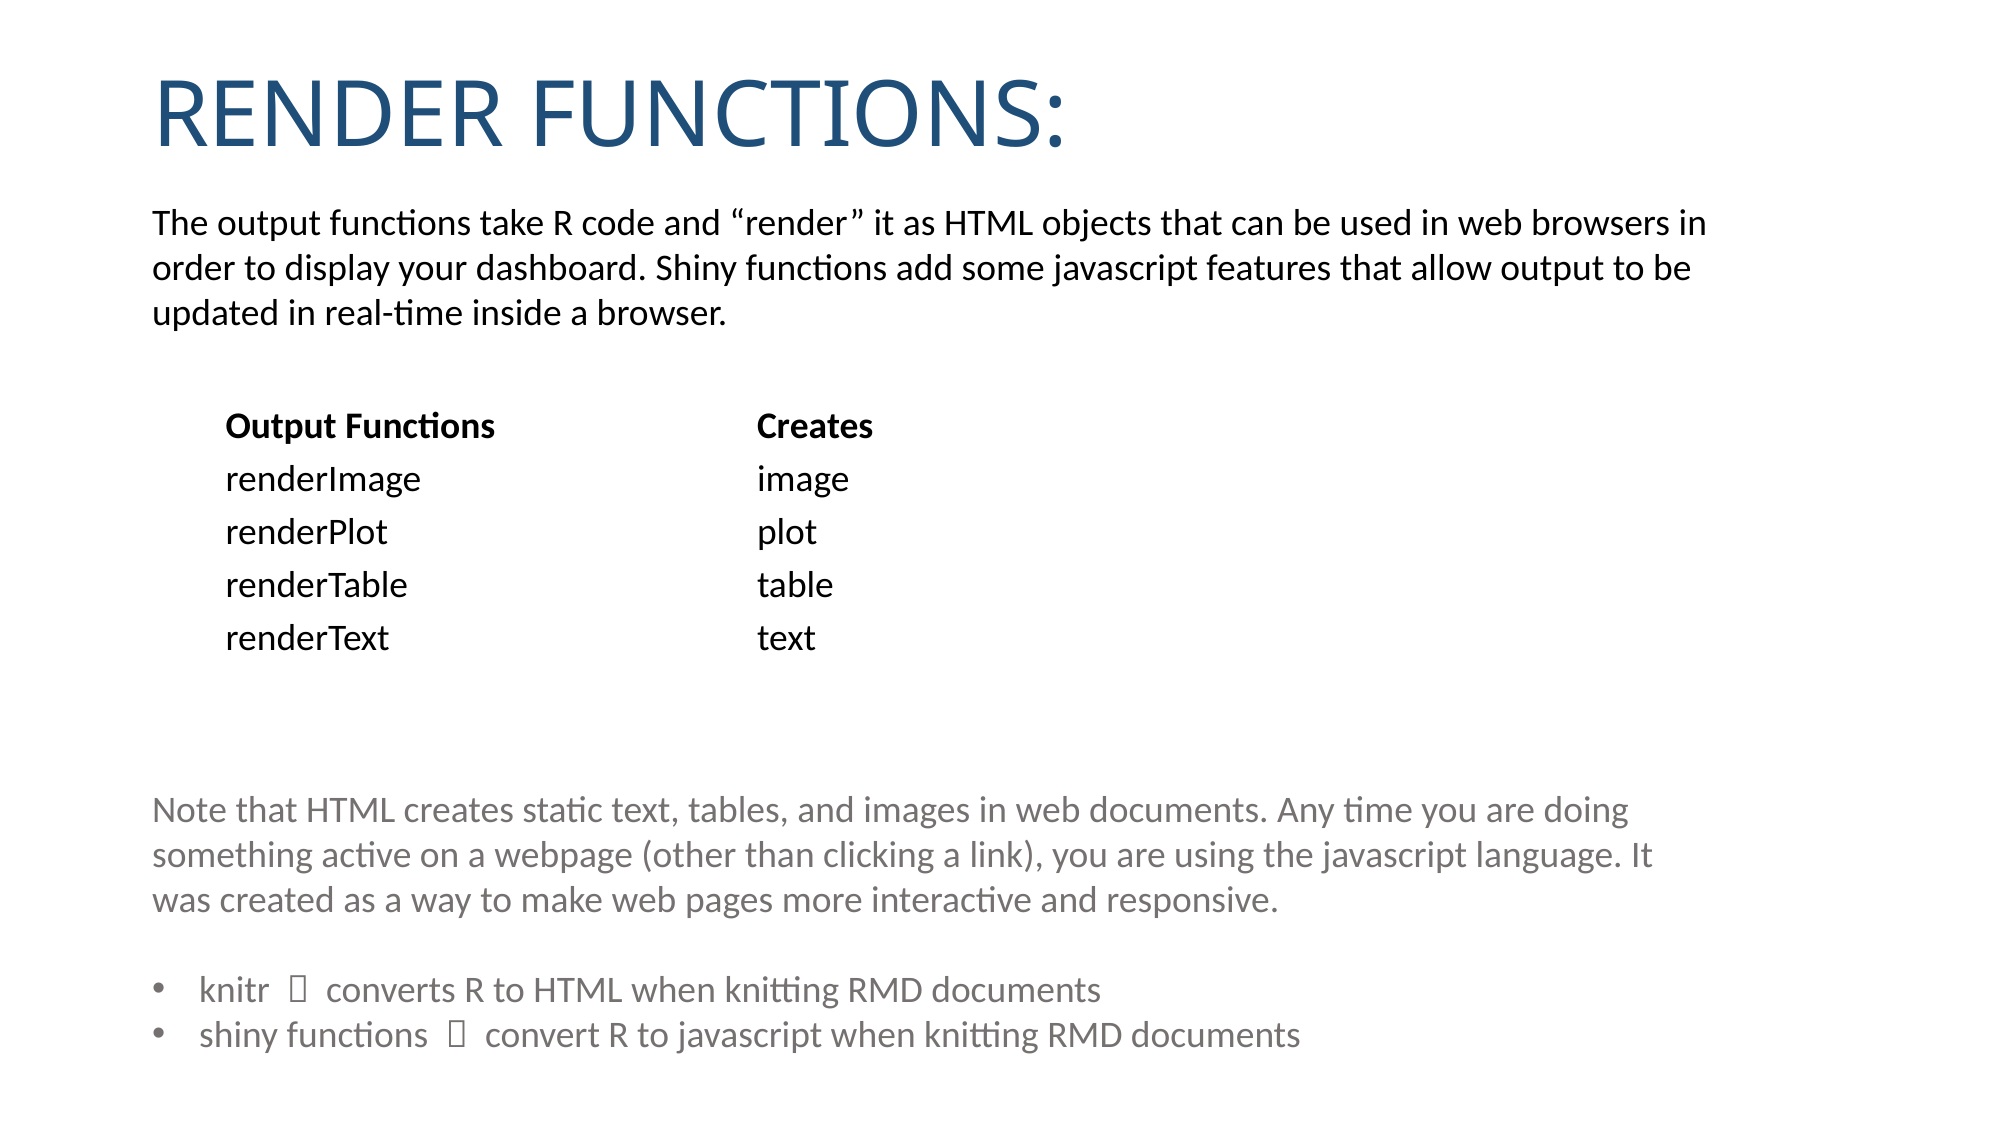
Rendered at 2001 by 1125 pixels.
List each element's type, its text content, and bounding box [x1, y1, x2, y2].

text_box RENDER functions: [137, 59, 1863, 278]
table_header Output Functions [211, 403, 742, 456]
table_cell image [742, 456, 1935, 509]
text_box The output functions take R code and “render” it as HTML objects that can be used in web browsers in order to display your dashboard. Shiny functions add some javascript features that allow output to be updated in real-time inside a browser. [137, 190, 1725, 341]
table_cell renderPlot [211, 509, 742, 561]
table_cell renderTable [211, 561, 742, 614]
table_cell plot [742, 509, 1935, 561]
table_cell text [742, 614, 1935, 667]
table_header Creates [742, 403, 1935, 456]
table_cell table [742, 561, 1935, 614]
table_cell renderImage [211, 456, 742, 509]
text_box Note that HTML creates static text, tables, and images in web documents. Any time you are doing something active on a webpage (other than clicking a link), you are using the javascript language. It was created as a way to make web pages more interactive and responsive. knitr  converts R to HTML when knitting RMD documents shiny functions  convert R to javascript when knitting RMD documents [137, 777, 1725, 1062]
table_cell renderText [211, 614, 742, 667]
